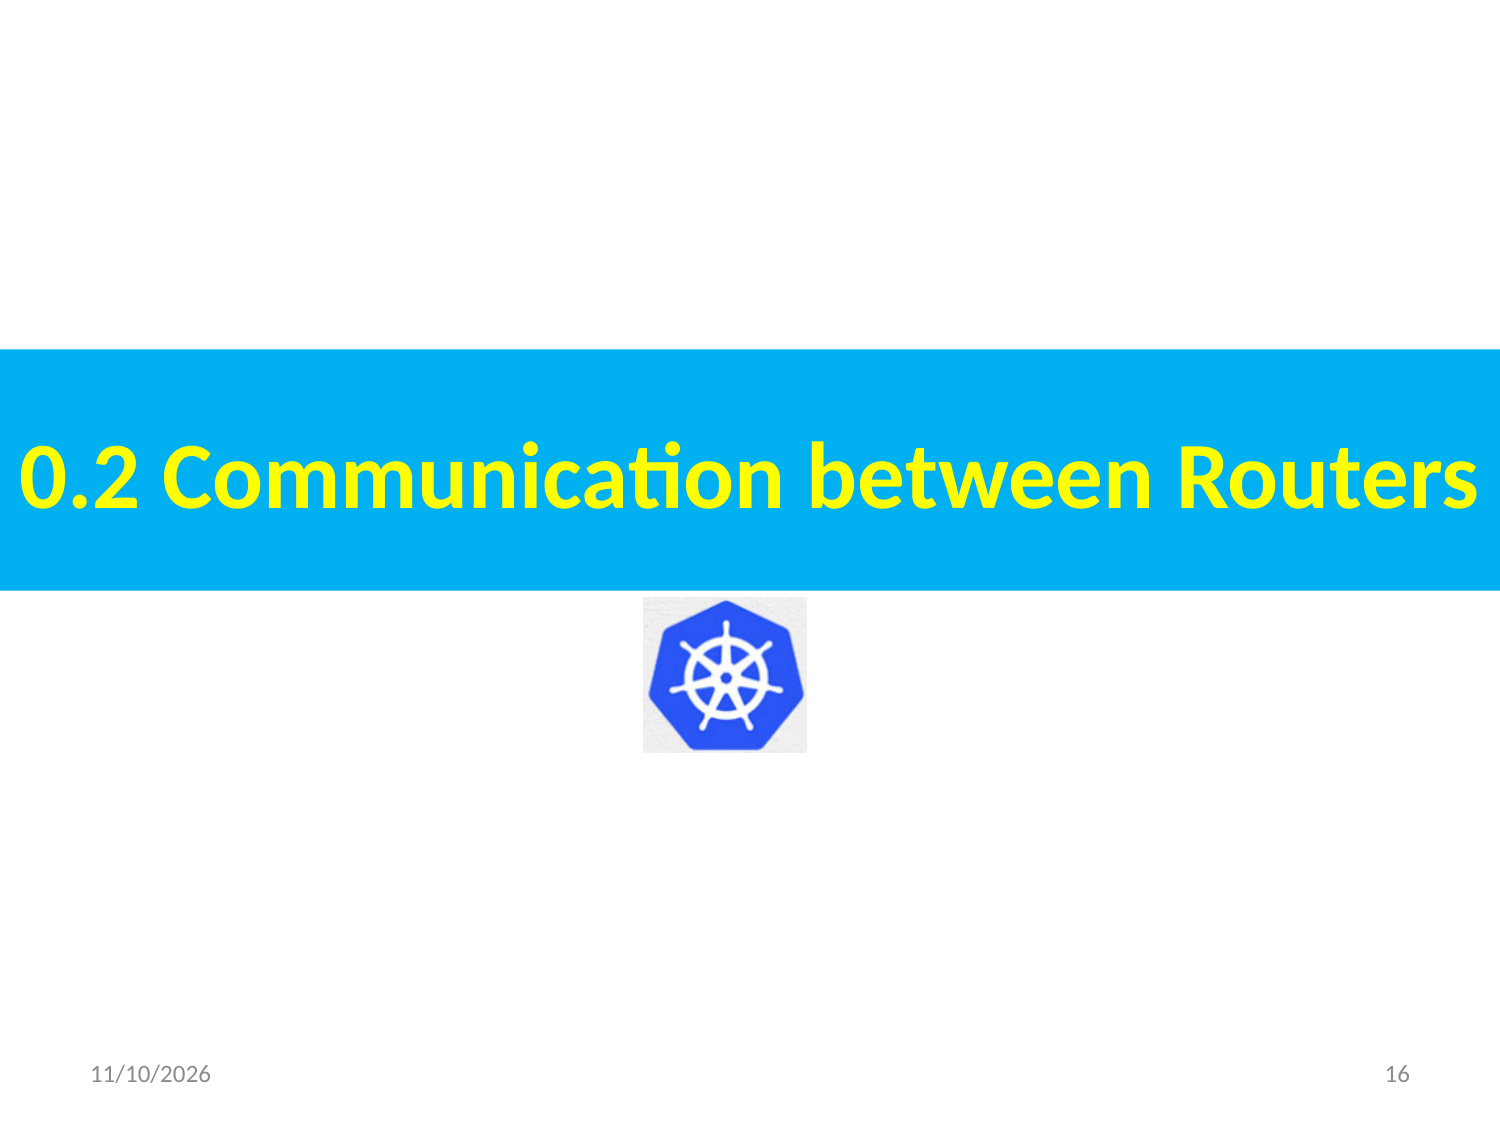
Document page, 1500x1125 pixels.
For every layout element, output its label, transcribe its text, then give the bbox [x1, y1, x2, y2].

slide_number 16 [1074, 1042, 1425, 1103]
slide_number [75, 1042, 425, 1103]
picture [643, 596, 807, 753]
title 0.2 Communication between Routers [0, 349, 1500, 591]
